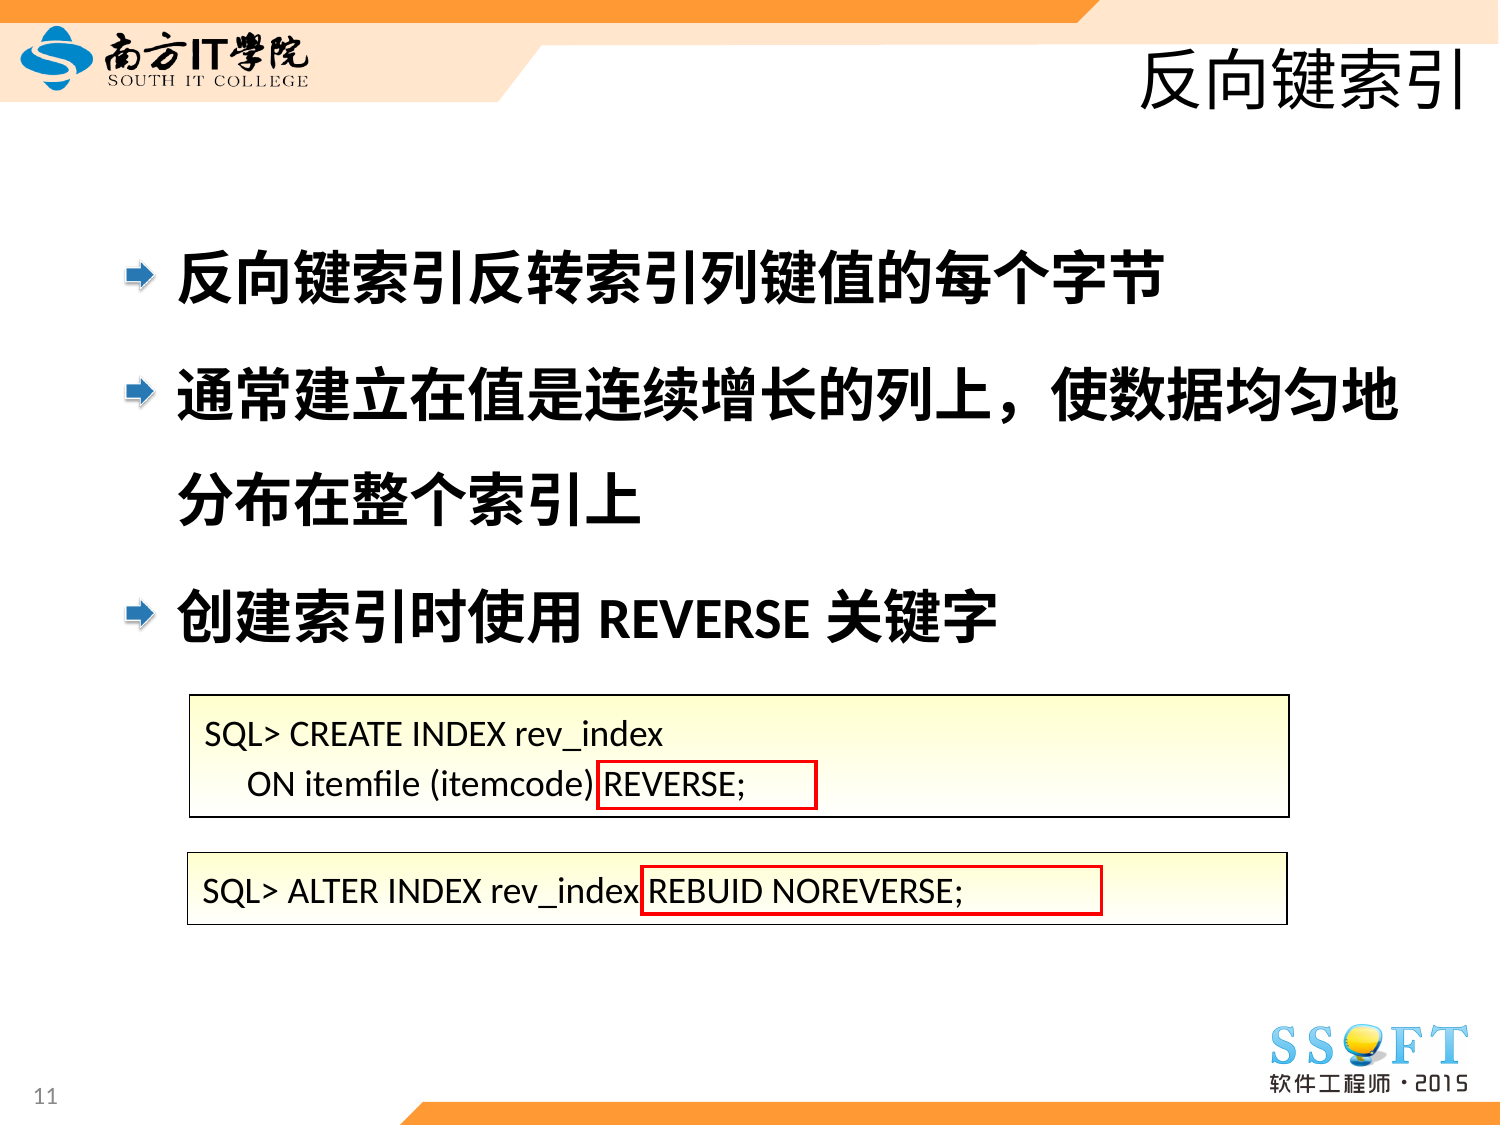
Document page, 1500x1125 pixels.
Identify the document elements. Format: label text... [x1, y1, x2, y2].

picture [120, 594, 160, 636]
picture [120, 372, 160, 414]
picture [0, 0, 328, 126]
text_box [597, 761, 816, 809]
text_box SQL> ALTER INDEX rev_index REBUID NOREVERSE; [187, 852, 1287, 925]
text_box SQL> CREATE INDEX rev_index ON itemfile (itemcode) REVERSE; [189, 695, 1289, 818]
slide_number 11 [17, 1065, 234, 1125]
list 反向键索引反转索引列键值的每个字节 通常建立在值是连续增长的列上，使数据均匀地分布在整个索引上 创建索引时使用REVERSE关键字 [105, 198, 1456, 576]
picture [120, 256, 160, 297]
text_box [642, 866, 1102, 914]
title 反向键索引 [608, 42, 1487, 114]
